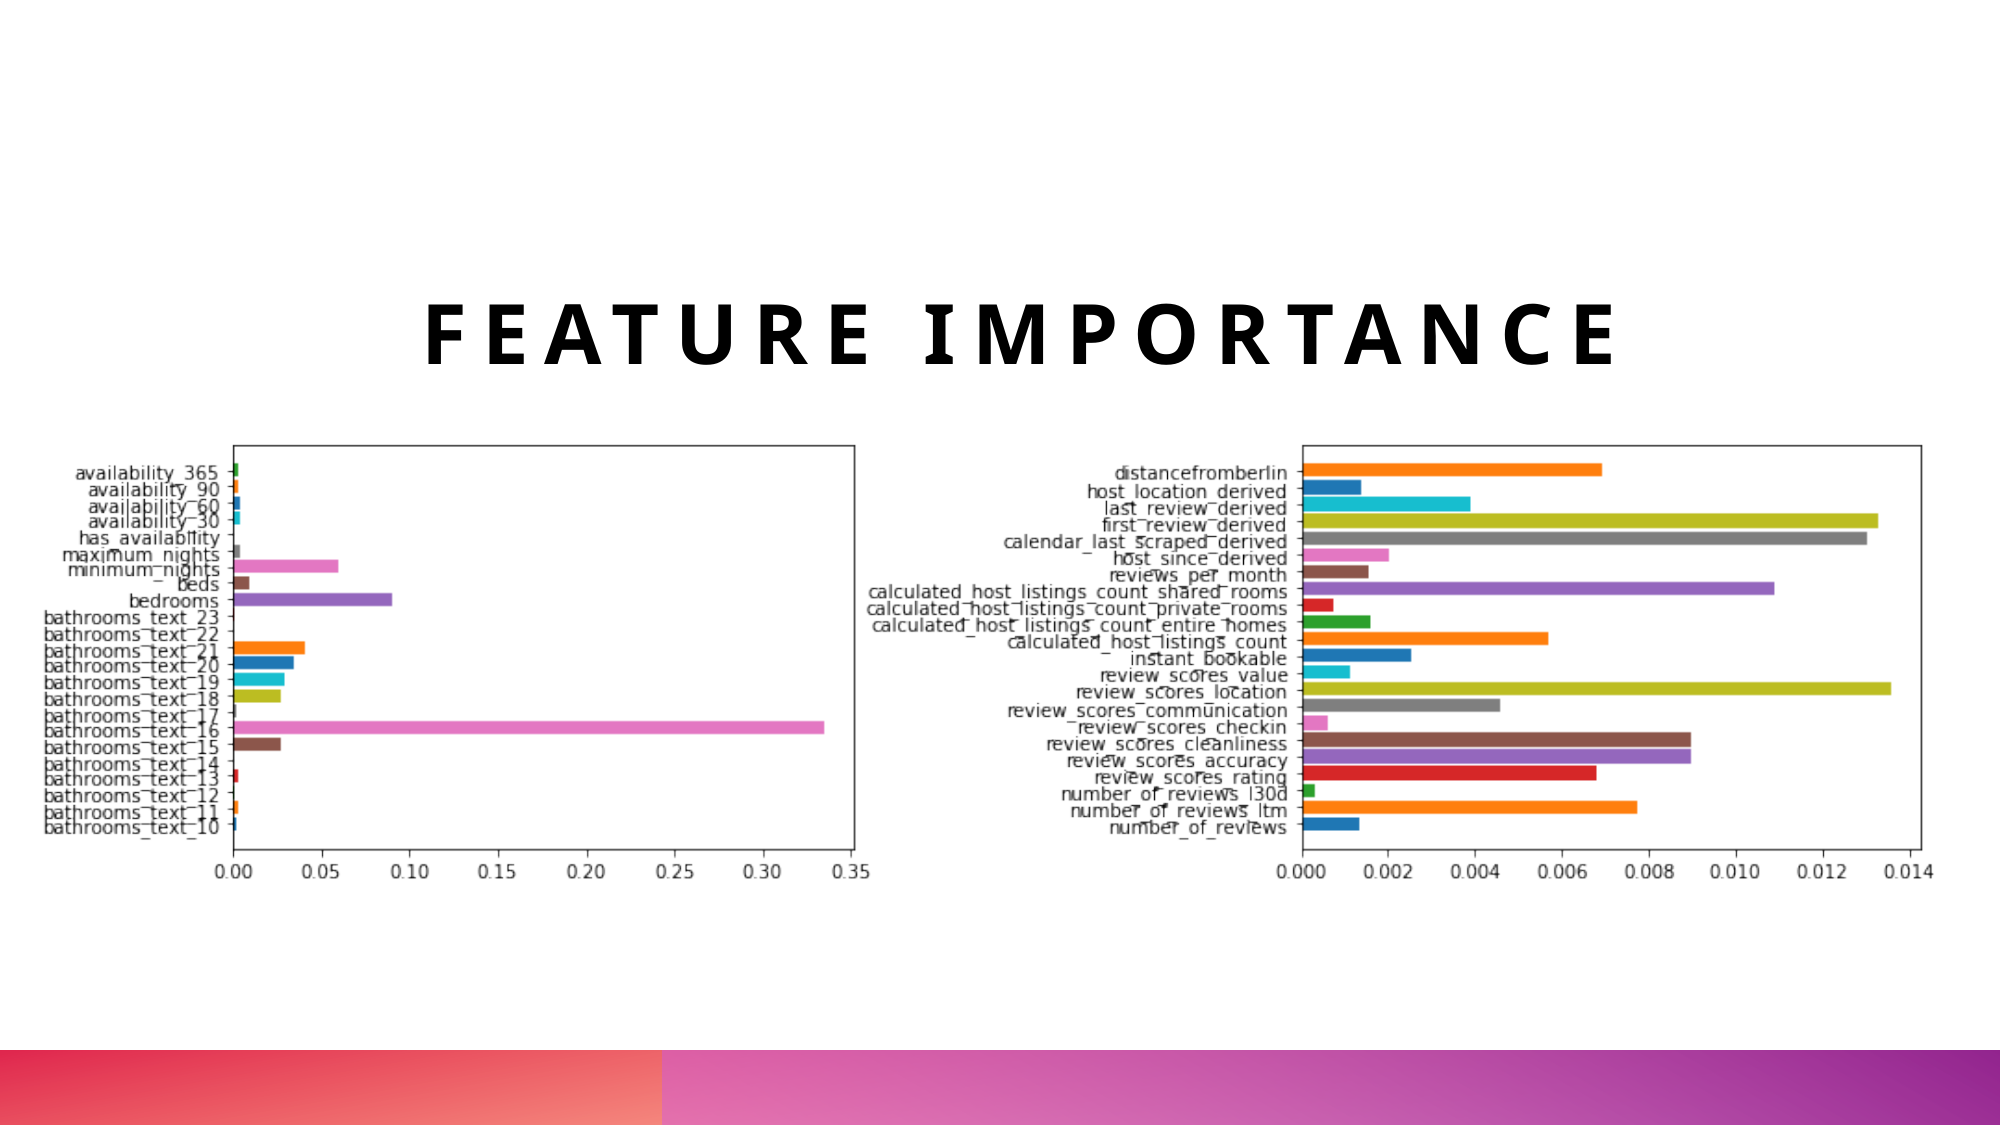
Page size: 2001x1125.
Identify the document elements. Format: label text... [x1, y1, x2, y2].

title Feature IMPORTANCE [198, 0, 1839, 381]
picture [29, 434, 1949, 894]
